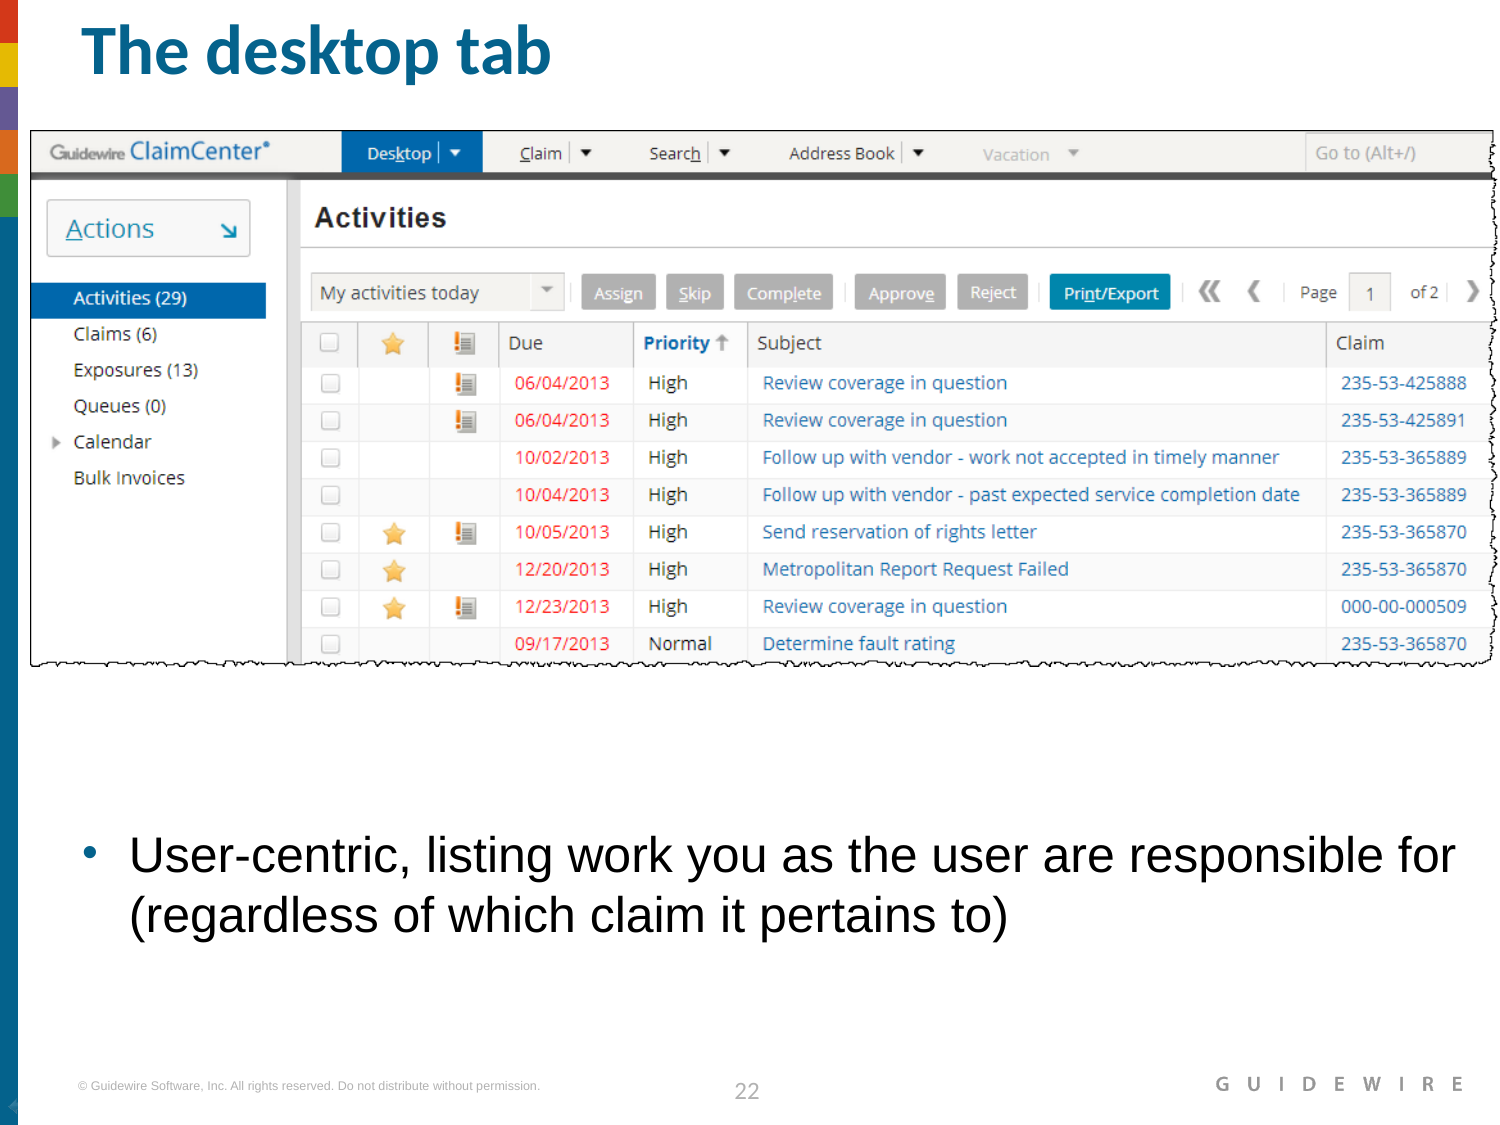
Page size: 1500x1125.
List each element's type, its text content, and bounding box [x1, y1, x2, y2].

picture [30, 130, 1499, 667]
title The desktop tab [81, 19, 1446, 128]
picture [0, 0, 18, 216]
list User-centric, listing work you as the user are responsible for (regardless of which claim it pertains to) [82, 822, 1466, 934]
picture [1215, 1073, 1480, 1096]
picture [10, 1101, 18, 1111]
